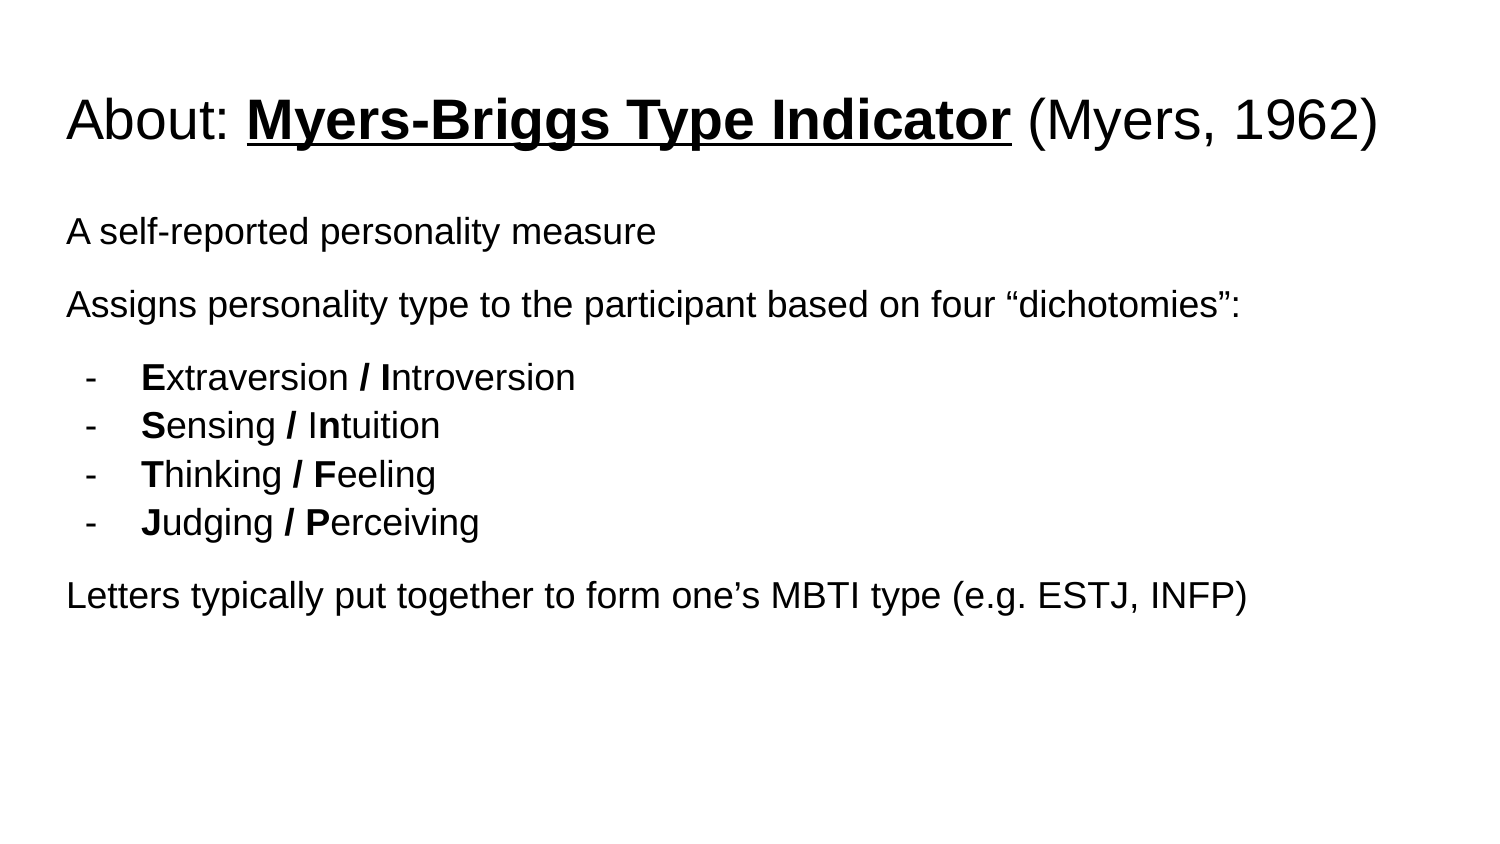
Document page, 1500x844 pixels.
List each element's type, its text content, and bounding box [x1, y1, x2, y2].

title About: Myers-Briggs Type Indicator (Myers, 1962) [51, 72, 1449, 167]
list A self-reported personality measure Assigns personality type to the participant based on four “dichotomies”: Extraversion / Introversion Sensing / Intuition Thinking / Feeling Judging / Perceiving Letters typically put together to form one’s MBTI type (e.g. ESTJ, INFP) [51, 189, 1449, 750]
